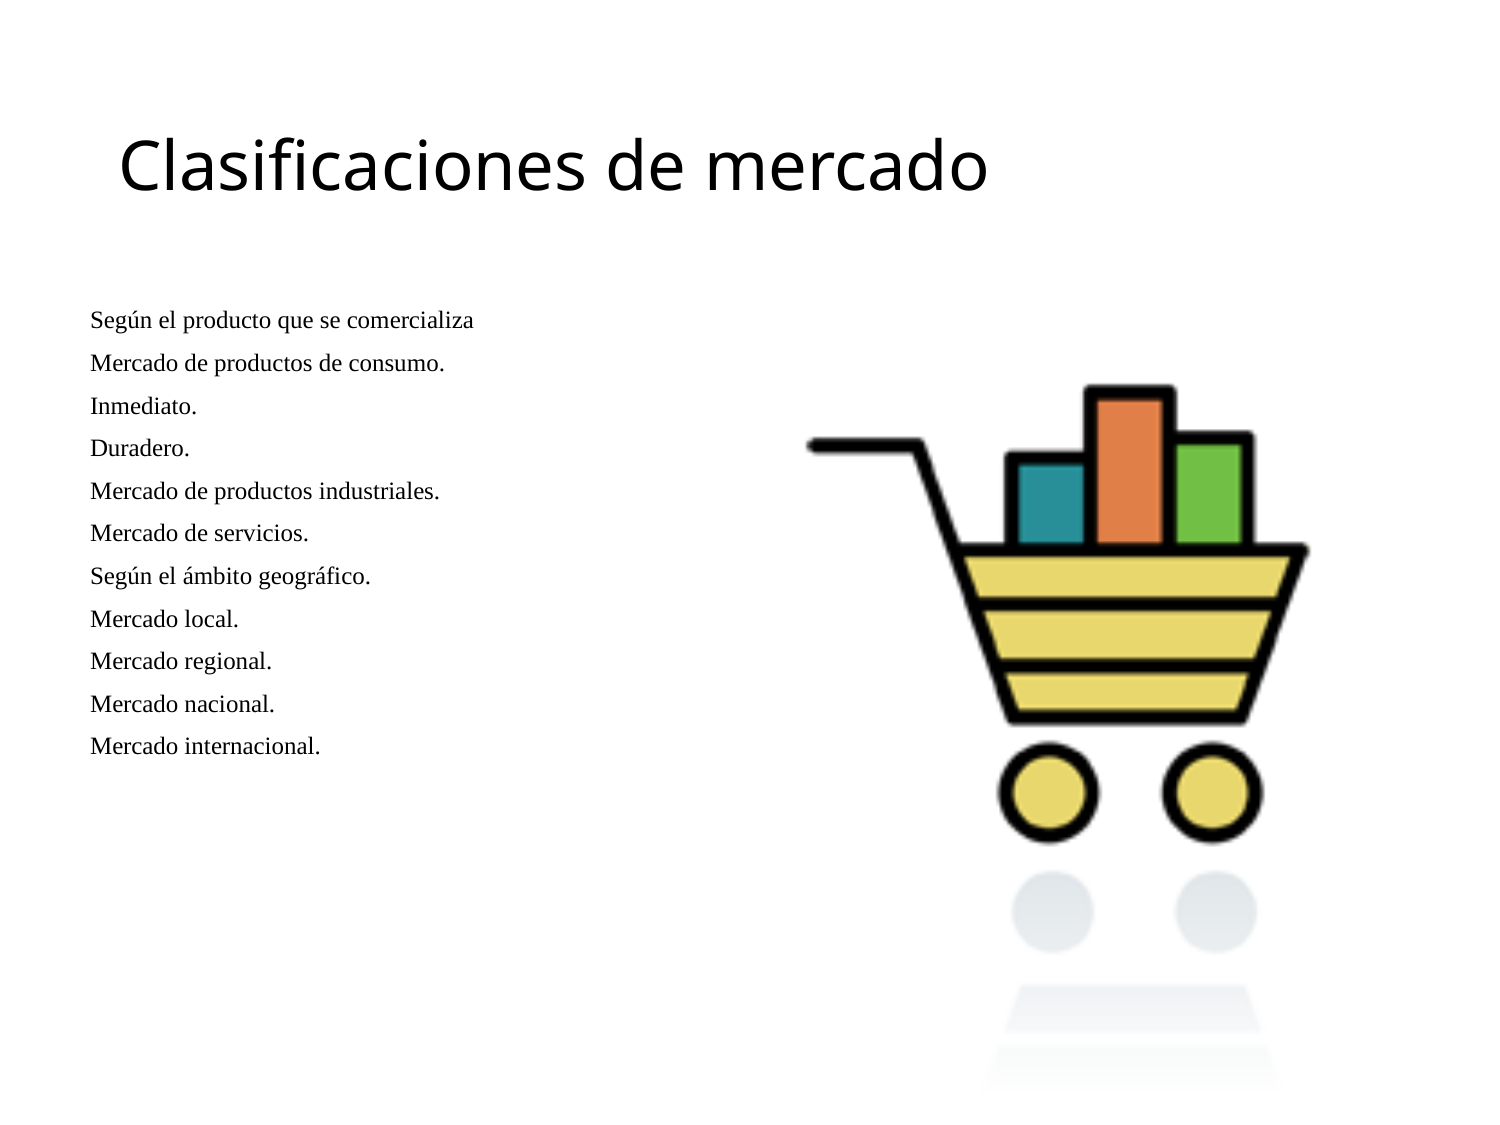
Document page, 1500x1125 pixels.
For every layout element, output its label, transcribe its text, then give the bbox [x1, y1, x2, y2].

list Según el producto que se comercializa Mercado de productos de consumo. Inmediato. Duradero. Mercado de productos industriales. Mercado de servicios. Según el ámbito geográfico. Mercado local. Mercado regional. Mercado nacional. Mercado internacional. [75, 299, 916, 1005]
title Clasificaciones de mercado [103, 59, 1397, 278]
picture [720, 345, 1500, 1125]
